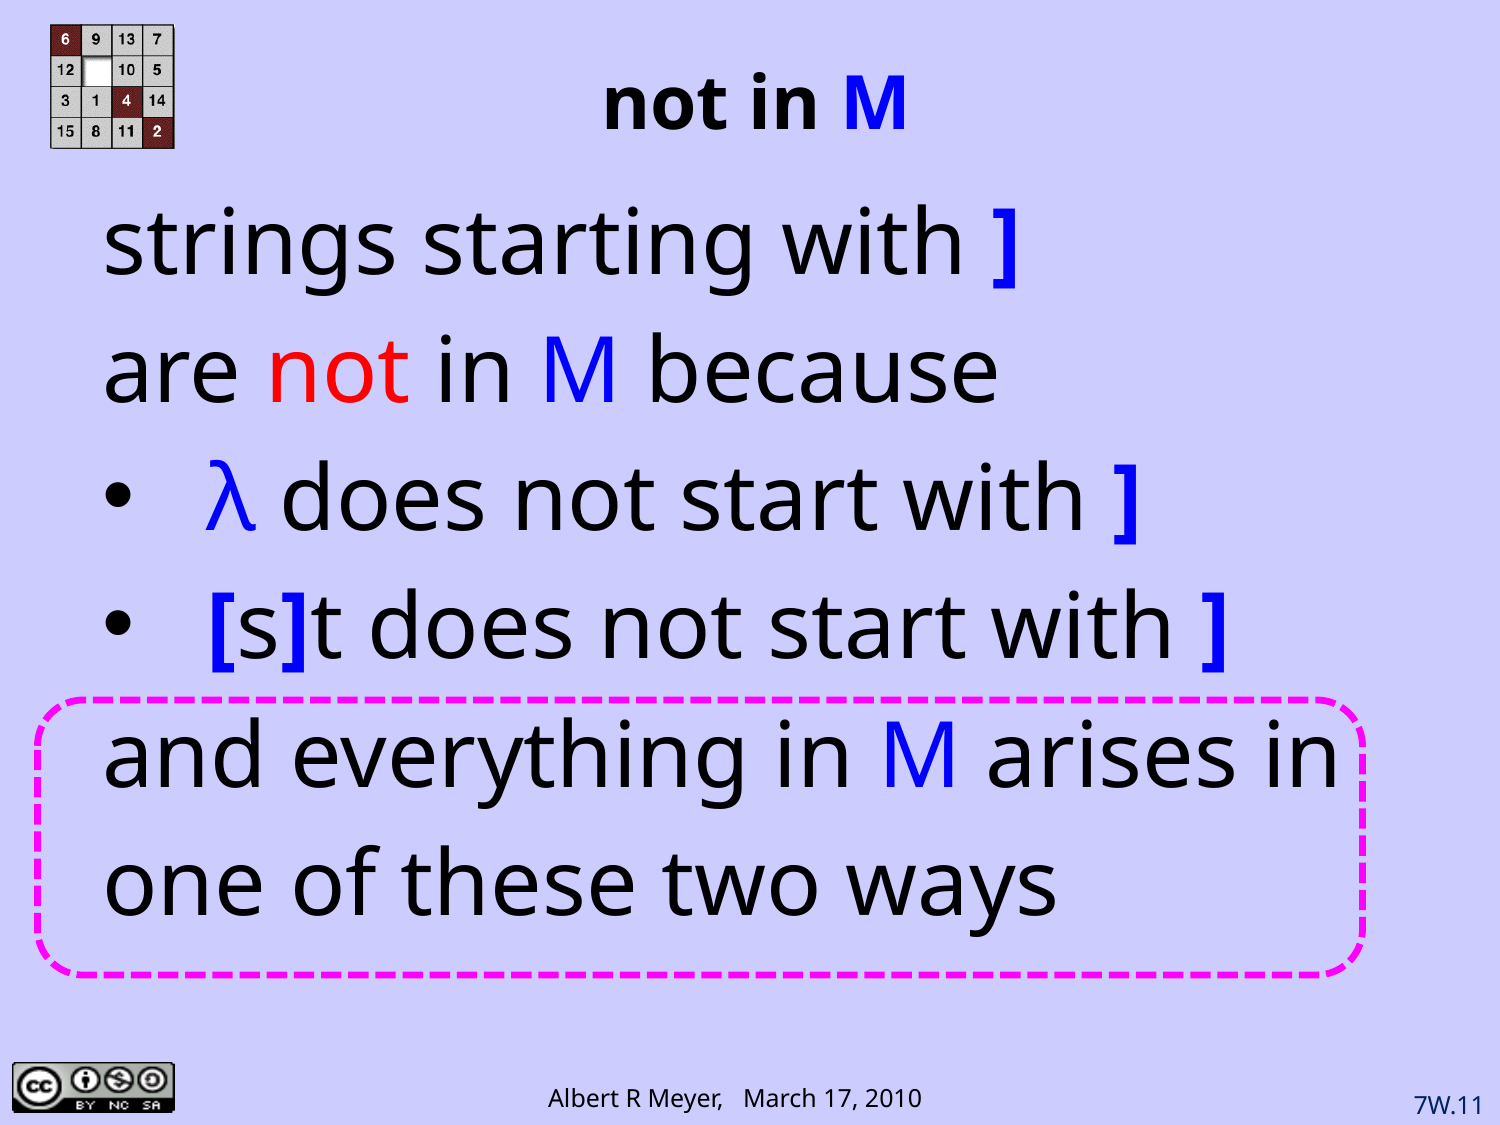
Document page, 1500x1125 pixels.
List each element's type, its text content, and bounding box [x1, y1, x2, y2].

text_box [37, 699, 1363, 976]
picture [12, 1062, 175, 1113]
title not in M [237, 12, 1276, 174]
picture [50, 24, 175, 149]
slide_number 7W.11 [1337, 1087, 1500, 1125]
list strings starting with ] are not in M because λ does not start with ] [s]t does not start with ] and everything in M arises in one of these two ways [87, 174, 1426, 963]
